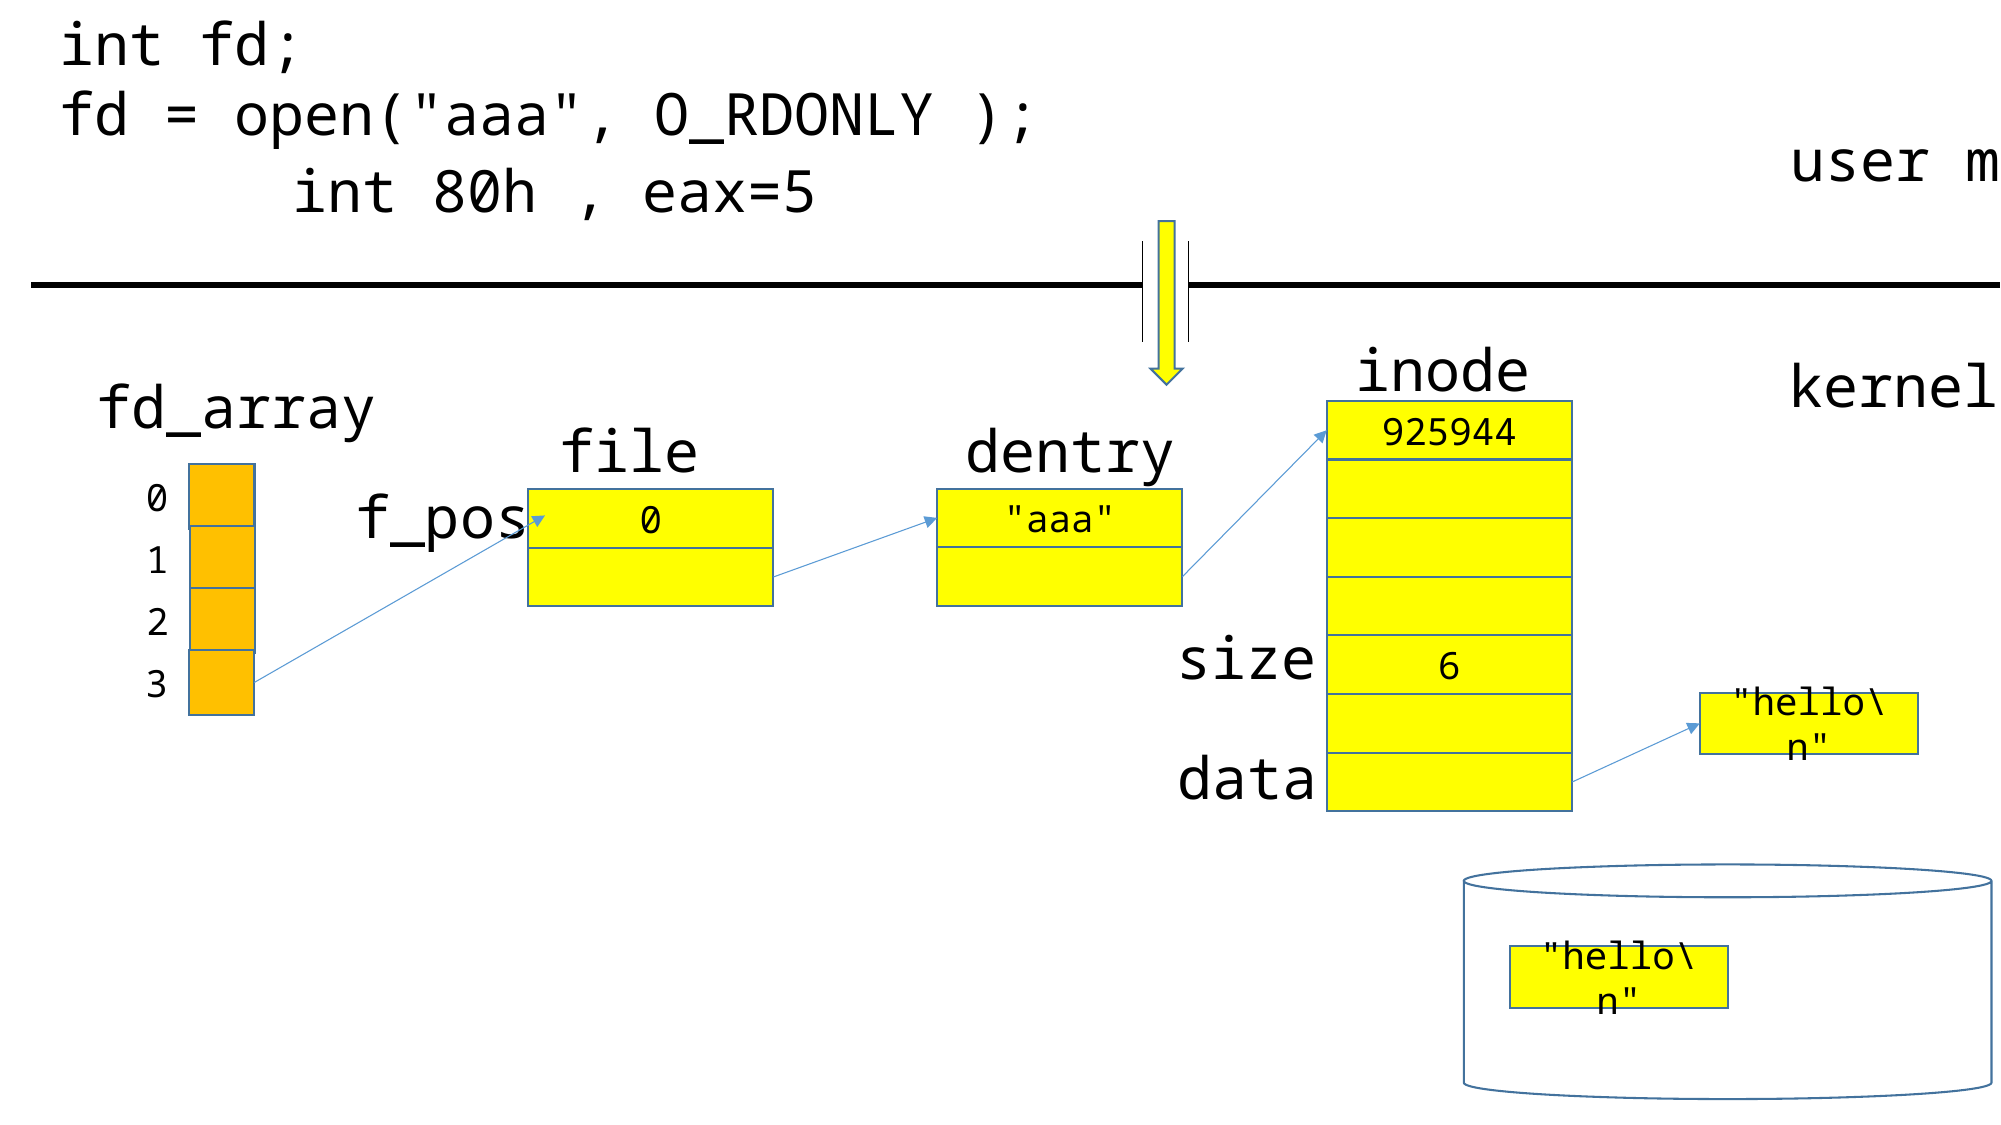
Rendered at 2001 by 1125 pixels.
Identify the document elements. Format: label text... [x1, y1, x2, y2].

text_box [189, 525, 254, 587]
text_box fd_array [81, 362, 391, 448]
text_box 0 [545, 488, 774, 547]
text_box 2 [124, 587, 189, 649]
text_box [254, 515, 539, 683]
text_box 1 [124, 525, 189, 587]
text_box f_pos [340, 473, 545, 515]
text_box user mode [1776, 115, 2000, 200]
text_box file [544, 406, 715, 492]
text_box 3 [123, 649, 188, 716]
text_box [1572, 723, 1700, 783]
text_box "hello\n" [1699, 692, 1919, 755]
text_box [1332, 752, 1573, 812]
text_box [1462, 863, 1993, 1101]
text_box [1326, 576, 1573, 634]
text_box kernel mode [1773, 341, 2000, 427]
text_box int 80h , eax=5 [277, 146, 833, 232]
text_box 0 [123, 463, 188, 530]
text_box [1327, 459, 1573, 517]
text_box 6 [1332, 634, 1573, 693]
text_box [1326, 693, 1573, 752]
text_box [1148, 220, 1186, 387]
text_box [1182, 430, 1327, 577]
text_box f_pos [539, 517, 545, 558]
text_box 925944 [1326, 400, 1573, 459]
text_box [936, 546, 1183, 607]
text_box "aaa" [936, 488, 1182, 546]
text_box dentry [950, 406, 1191, 492]
text_box inode [1340, 325, 1545, 410]
text_box [1327, 517, 1573, 576]
text_box [188, 463, 256, 525]
text_box [539, 547, 774, 607]
text_box [188, 649, 255, 716]
text_box [189, 587, 254, 649]
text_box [773, 517, 938, 577]
text_box data [1162, 733, 1332, 819]
text_box size [1161, 613, 1332, 699]
text_box "hello\n" [1509, 945, 1729, 1009]
text_box int fd; fd = open("aaa", O_RDONLY ); [44, 0, 1055, 155]
